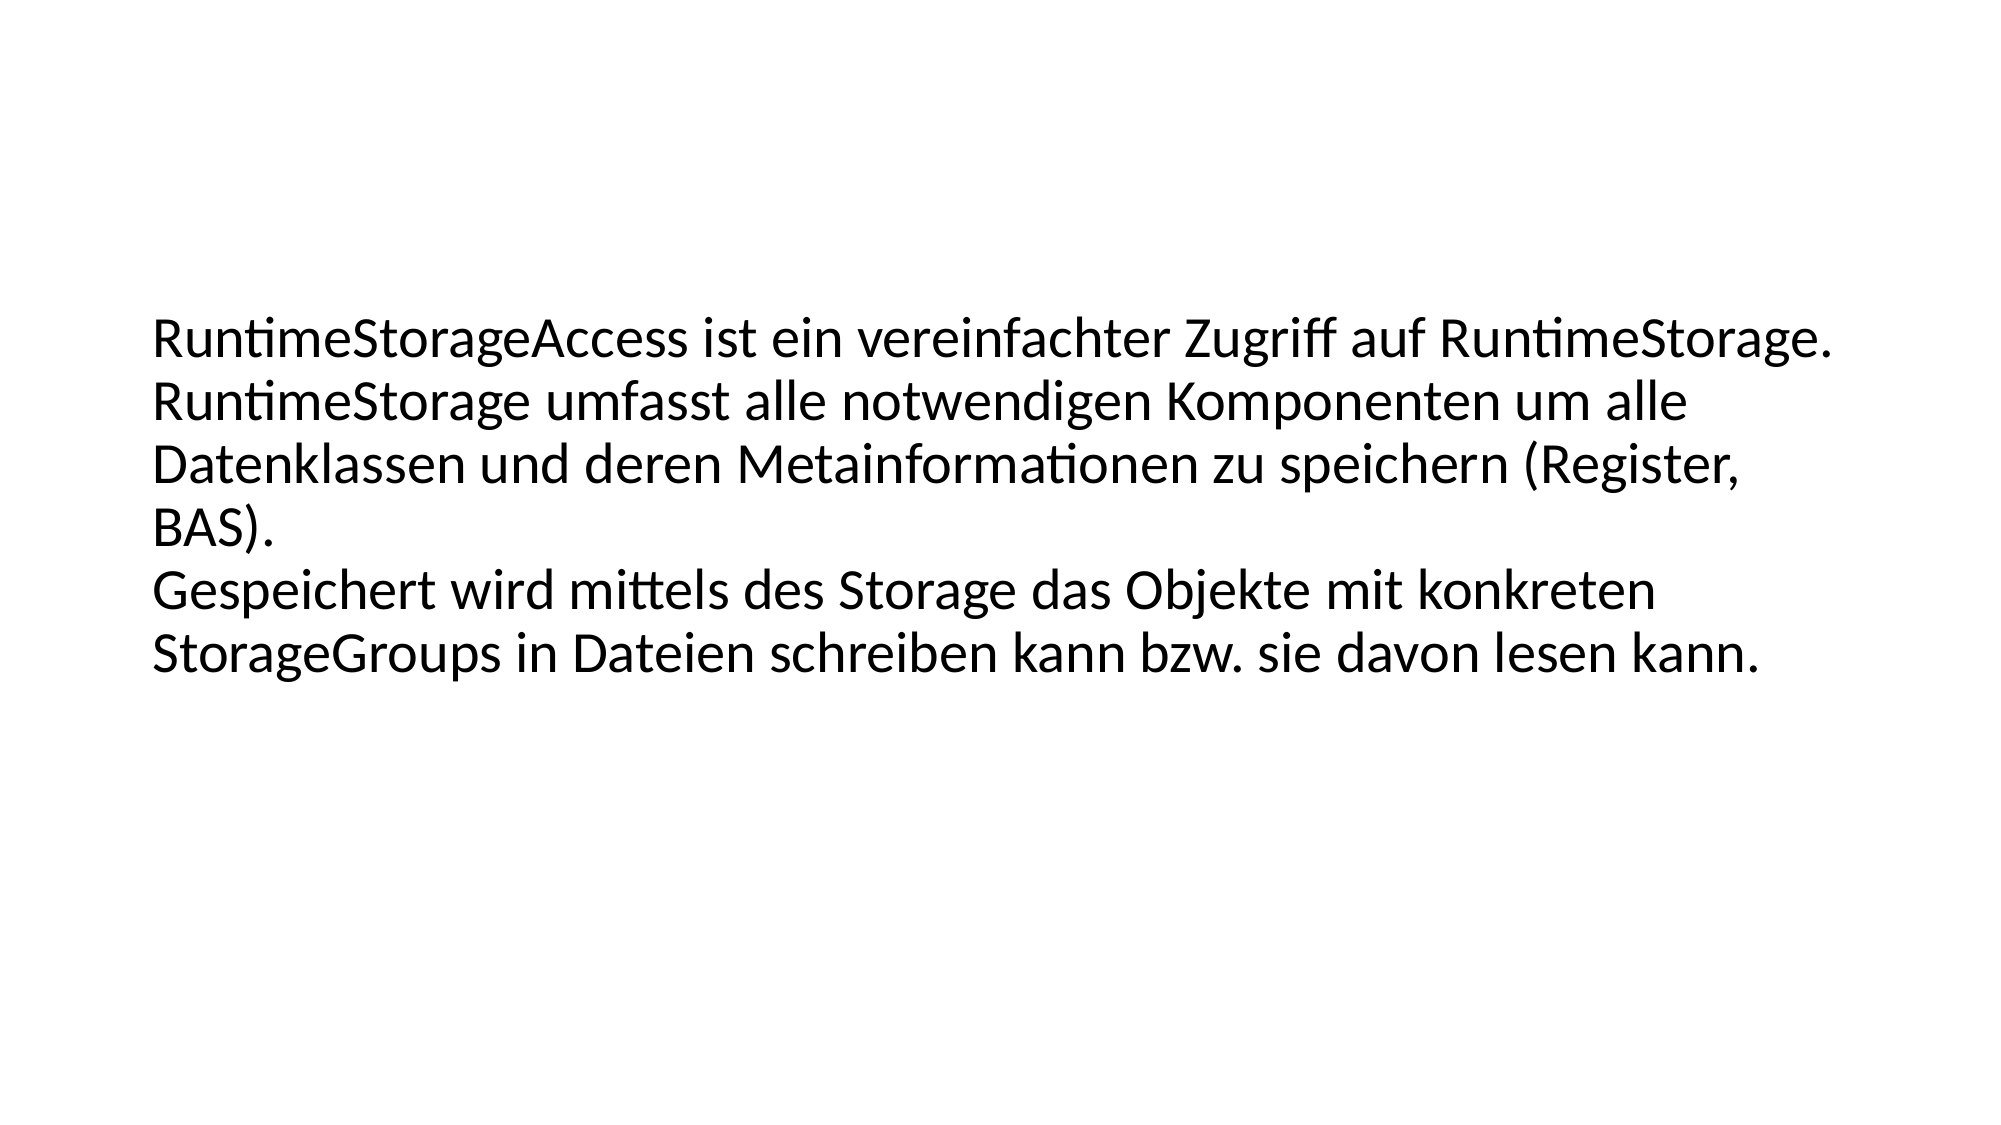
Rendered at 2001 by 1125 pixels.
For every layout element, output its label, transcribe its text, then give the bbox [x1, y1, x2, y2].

list RuntimeStorageAccess ist ein vereinfachter Zugriff auf RuntimeStorage. RuntimeStorage umfasst alle notwendigen Komponenten um alle Datenklassen und deren Metainformationen zu speichern (Register, BAS). Gespeichert wird mittels des Storage das Objekte mit konkreten StorageGroups in Dateien schreiben kann bzw. sie davon lesen kann. [137, 299, 1863, 1014]
